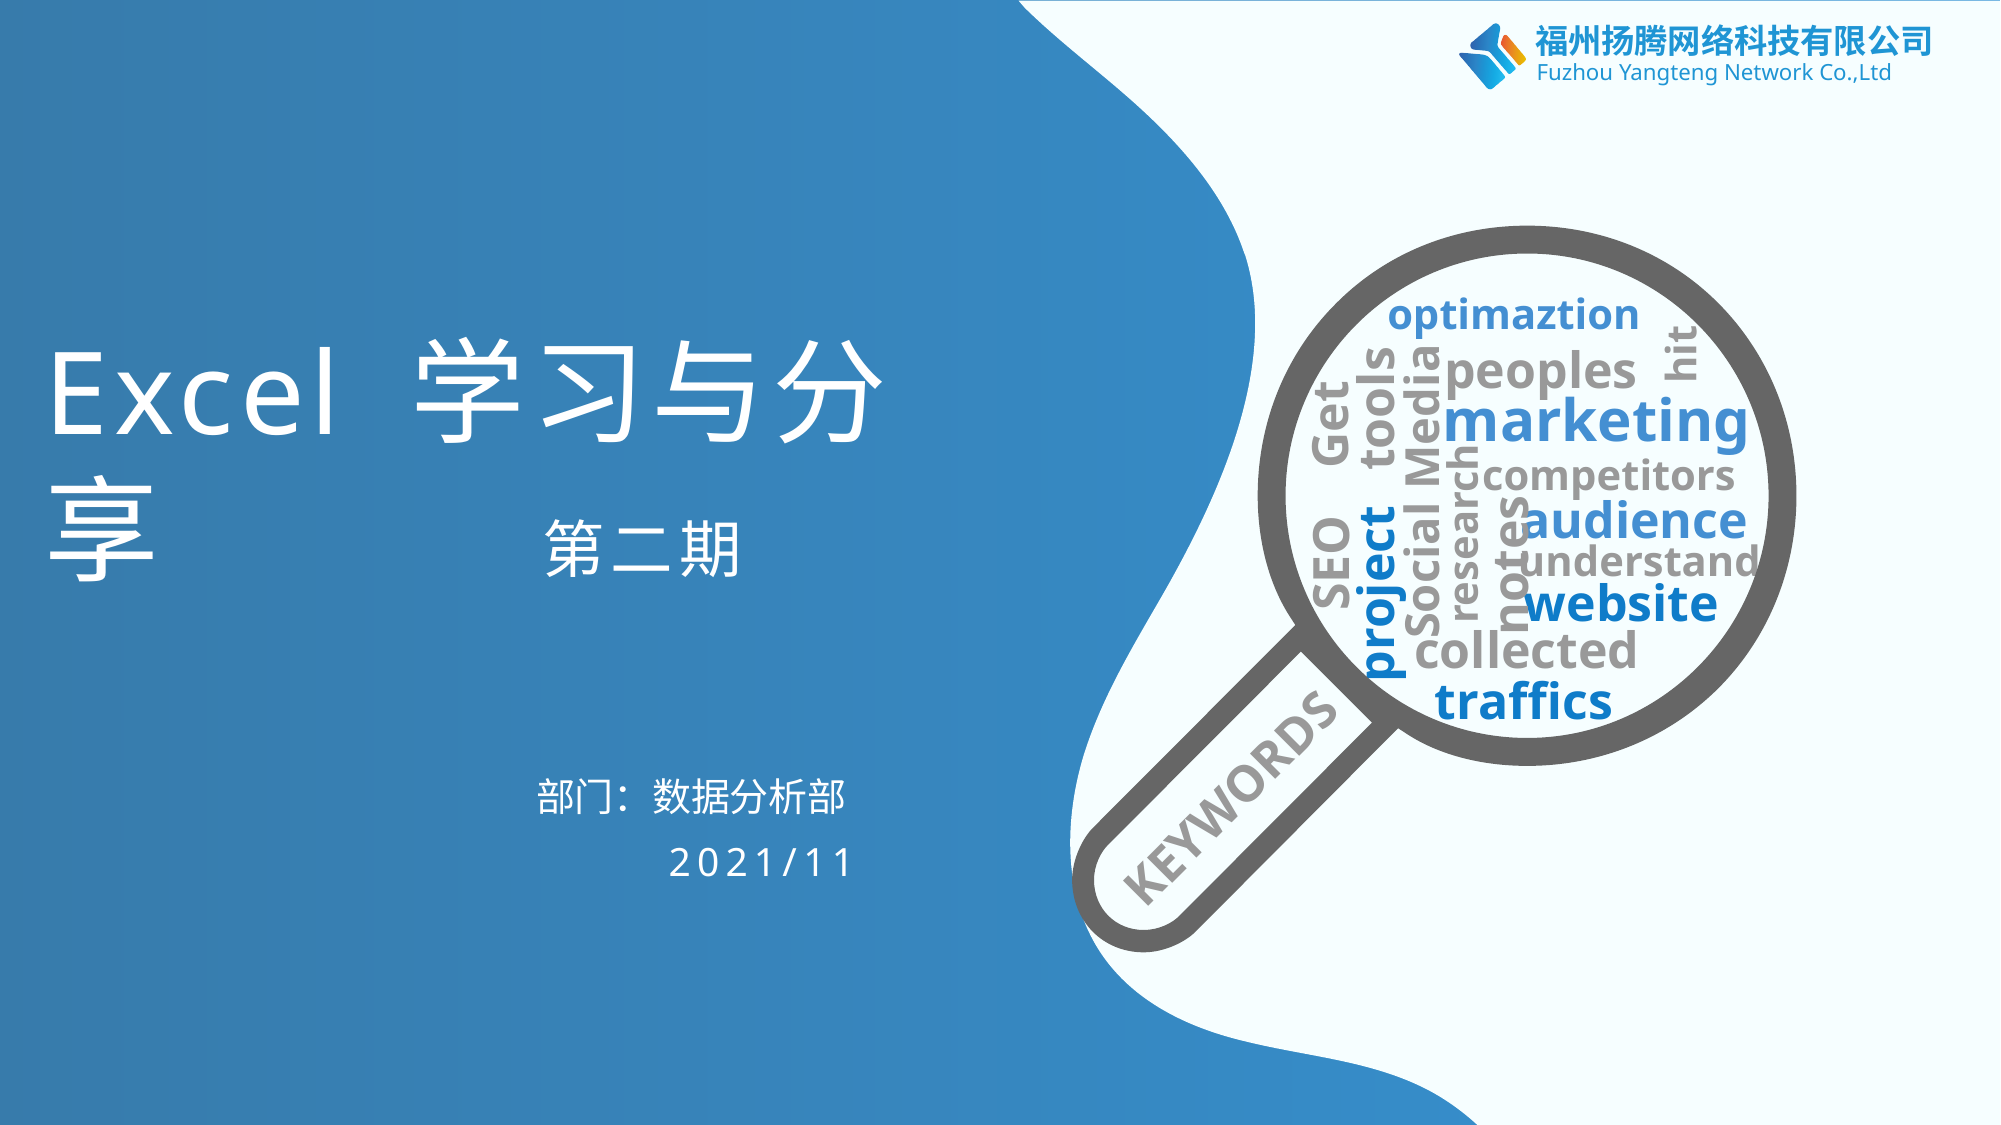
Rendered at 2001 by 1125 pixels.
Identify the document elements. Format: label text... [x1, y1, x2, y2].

text_box Excel 学习与分享 [30, 312, 1011, 603]
text_box 部门：数据分析部 [521, 765, 921, 827]
text_box KEYWORDS [1095, 663, 1364, 929]
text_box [1457, 12, 1990, 93]
text_box peoples [1457, 331, 1647, 375]
text_box 第二期 [312, 502, 972, 592]
text_box 2021/11 [604, 830, 918, 893]
text_box collected [1399, 639, 1655, 687]
text_box audience [1546, 481, 1763, 527]
text_box understand [1546, 527, 1766, 593]
text_box Get [1291, 365, 1367, 484]
text_box project [1337, 490, 1413, 698]
text_box traffics [1419, 661, 1629, 737]
text_box competitors [1467, 441, 1751, 507]
text_box hit [1647, 310, 1713, 399]
text_box tools [1336, 332, 1384, 486]
text_box Social Media [1384, 328, 1457, 654]
text_box optimaztion [1372, 280, 1656, 346]
text_box [1018, 0, 2000, 1125]
text_box [1072, 225, 1797, 953]
text_box SEO [1291, 500, 1367, 627]
text_box marketing [1457, 375, 1765, 461]
text_box research [1457, 428, 1494, 639]
text_box notes [1470, 480, 1546, 651]
text_box website [1546, 563, 1734, 639]
